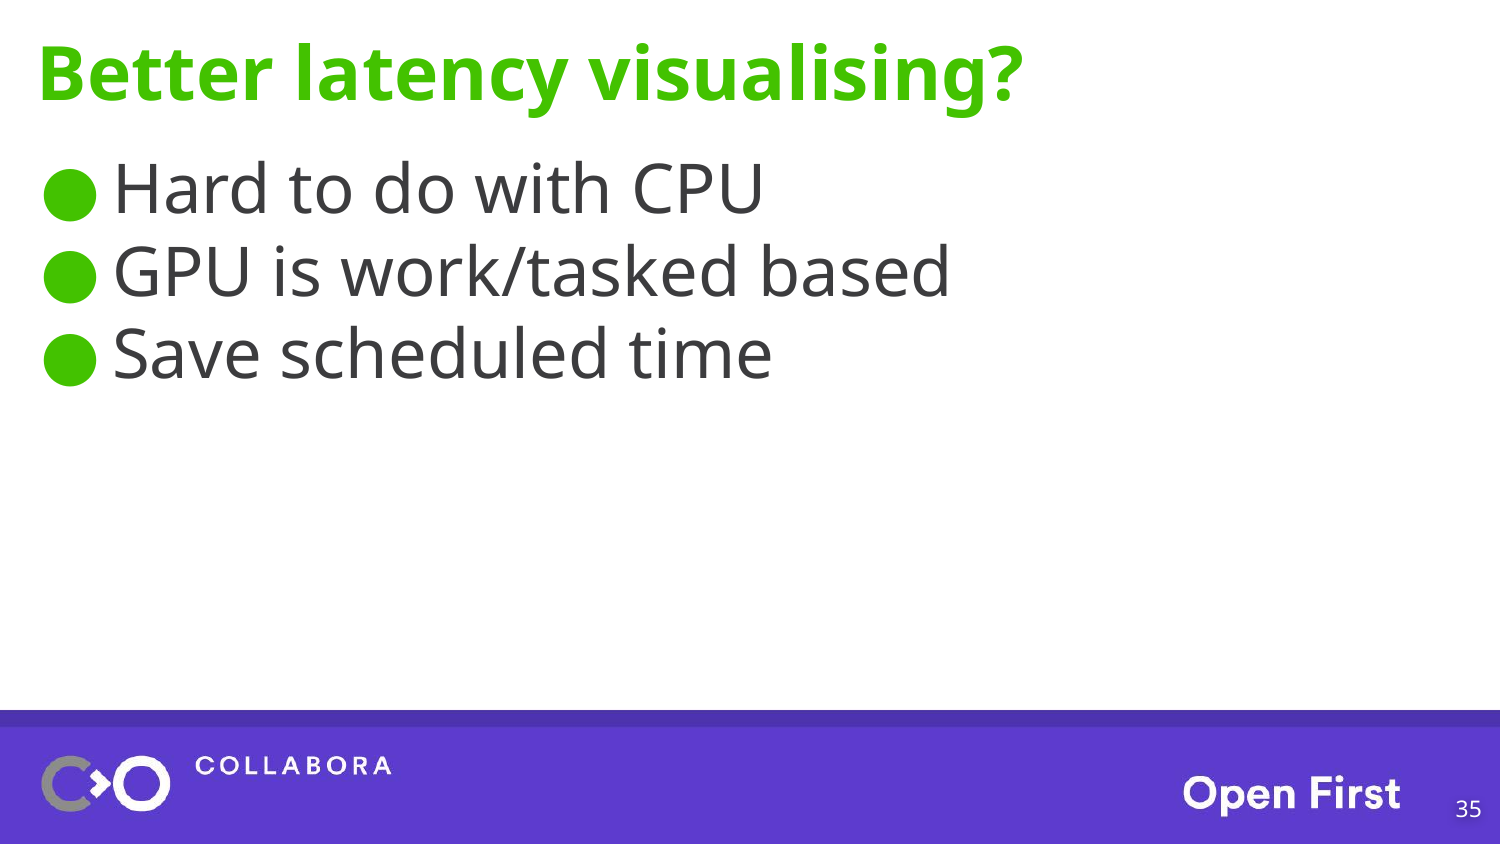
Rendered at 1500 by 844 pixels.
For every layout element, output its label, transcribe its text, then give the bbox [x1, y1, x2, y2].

picture [0, 0, 1500, 844]
title Better latency visualising? [36, 25, 1464, 133]
list Hard to do with CPU GPU is work/tasked based Save scheduled time [37, 145, 1463, 729]
